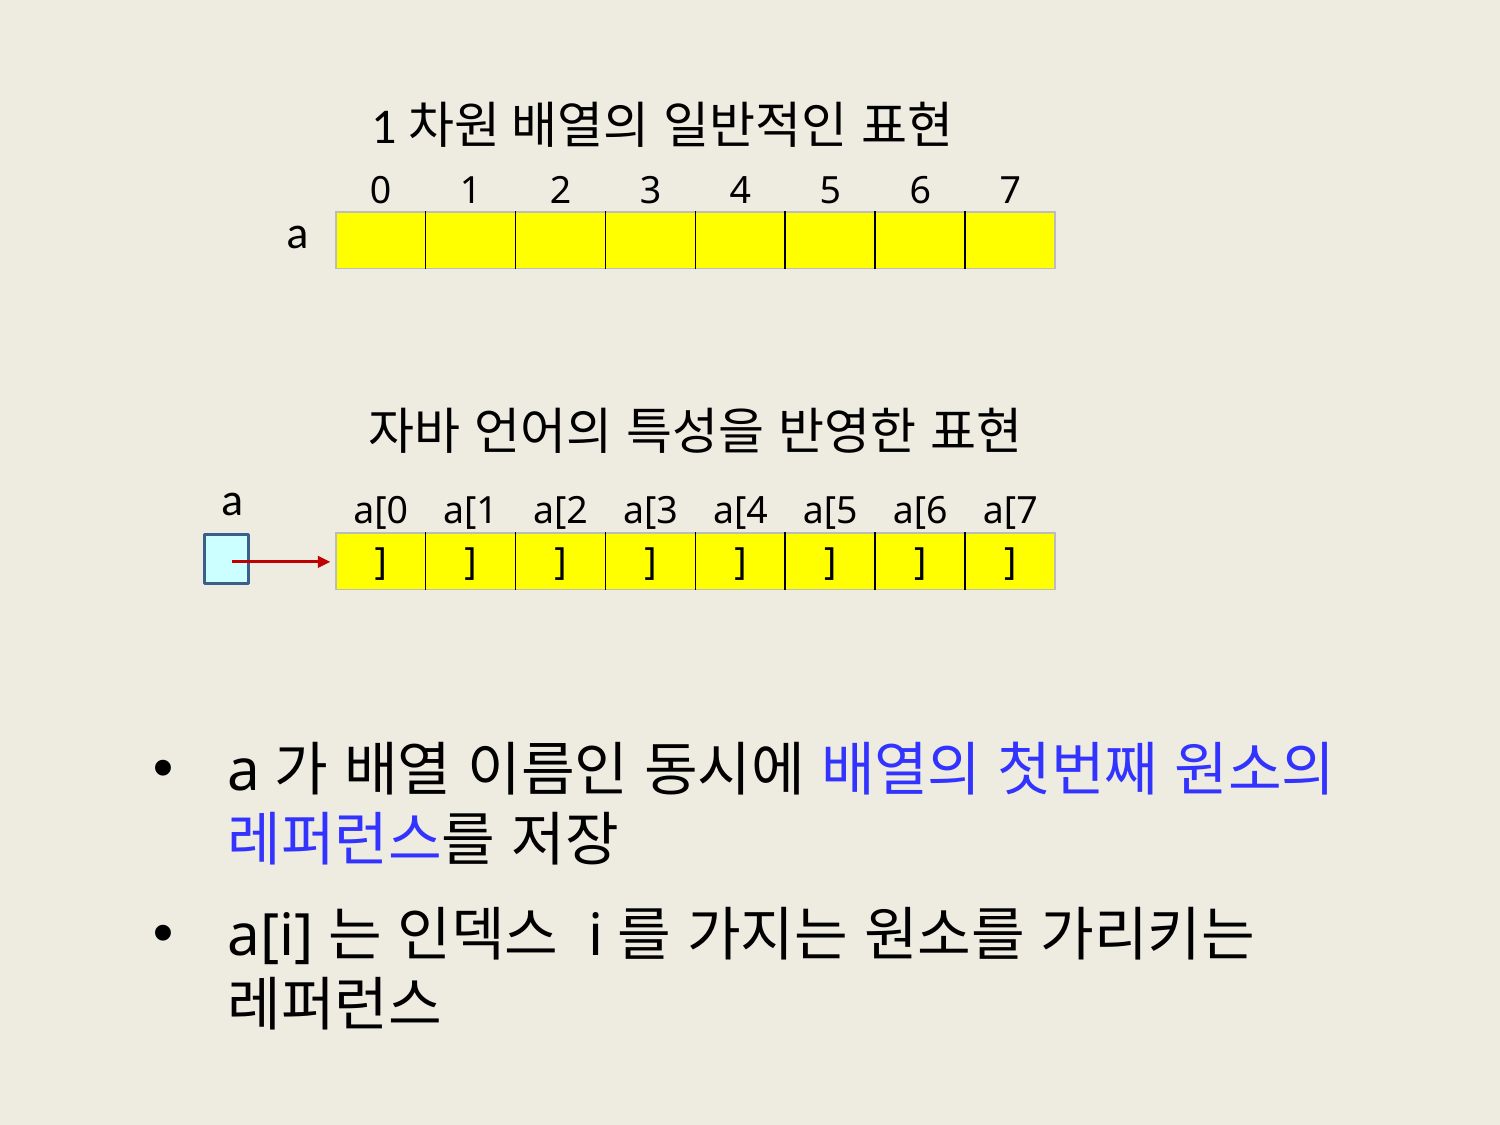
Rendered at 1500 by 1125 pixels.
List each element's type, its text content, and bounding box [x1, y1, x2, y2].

table_header a[6] [875, 477, 965, 593]
table_header 7 [965, 161, 1055, 216]
table_header 4 [695, 161, 785, 216]
table_header 2 [516, 161, 605, 216]
table_header a[5] [785, 477, 875, 593]
table_header 0 [336, 156, 426, 216]
table_header 5 [785, 161, 875, 216]
table_header [876, 216, 964, 268]
table_header [786, 216, 874, 268]
text_box a가 배열 이름인 동시에 배열의 첫번째 원소의 레퍼런스를 저장 a[i]는 인덱스 i를 가지는 원소를 가리키는 레퍼런스 [138, 724, 1435, 1045]
table_header 1 [426, 161, 516, 216]
table_header [426, 216, 515, 268]
table_header a[7] [965, 477, 1055, 593]
text_box a [196, 461, 268, 532]
table_header a[3] [605, 477, 695, 593]
text_box 1차원 배열의 일반적인 표현 [346, 82, 1080, 161]
table_header [516, 216, 605, 268]
table_header 3 [605, 161, 695, 216]
table_header a[1] [426, 477, 516, 593]
text_box a [262, 194, 333, 265]
text_box [203, 533, 250, 585]
table_header [606, 216, 695, 268]
table_header 6 [875, 161, 965, 216]
table_header [696, 216, 784, 268]
table_header a[0] [336, 477, 426, 593]
table_header a[4] [695, 477, 785, 593]
table_header a[2] [516, 477, 605, 593]
table_header [337, 216, 425, 268]
table_header [966, 216, 1054, 268]
text_box 자바 언어의 특성을 반영한 표현 [286, 388, 1105, 468]
